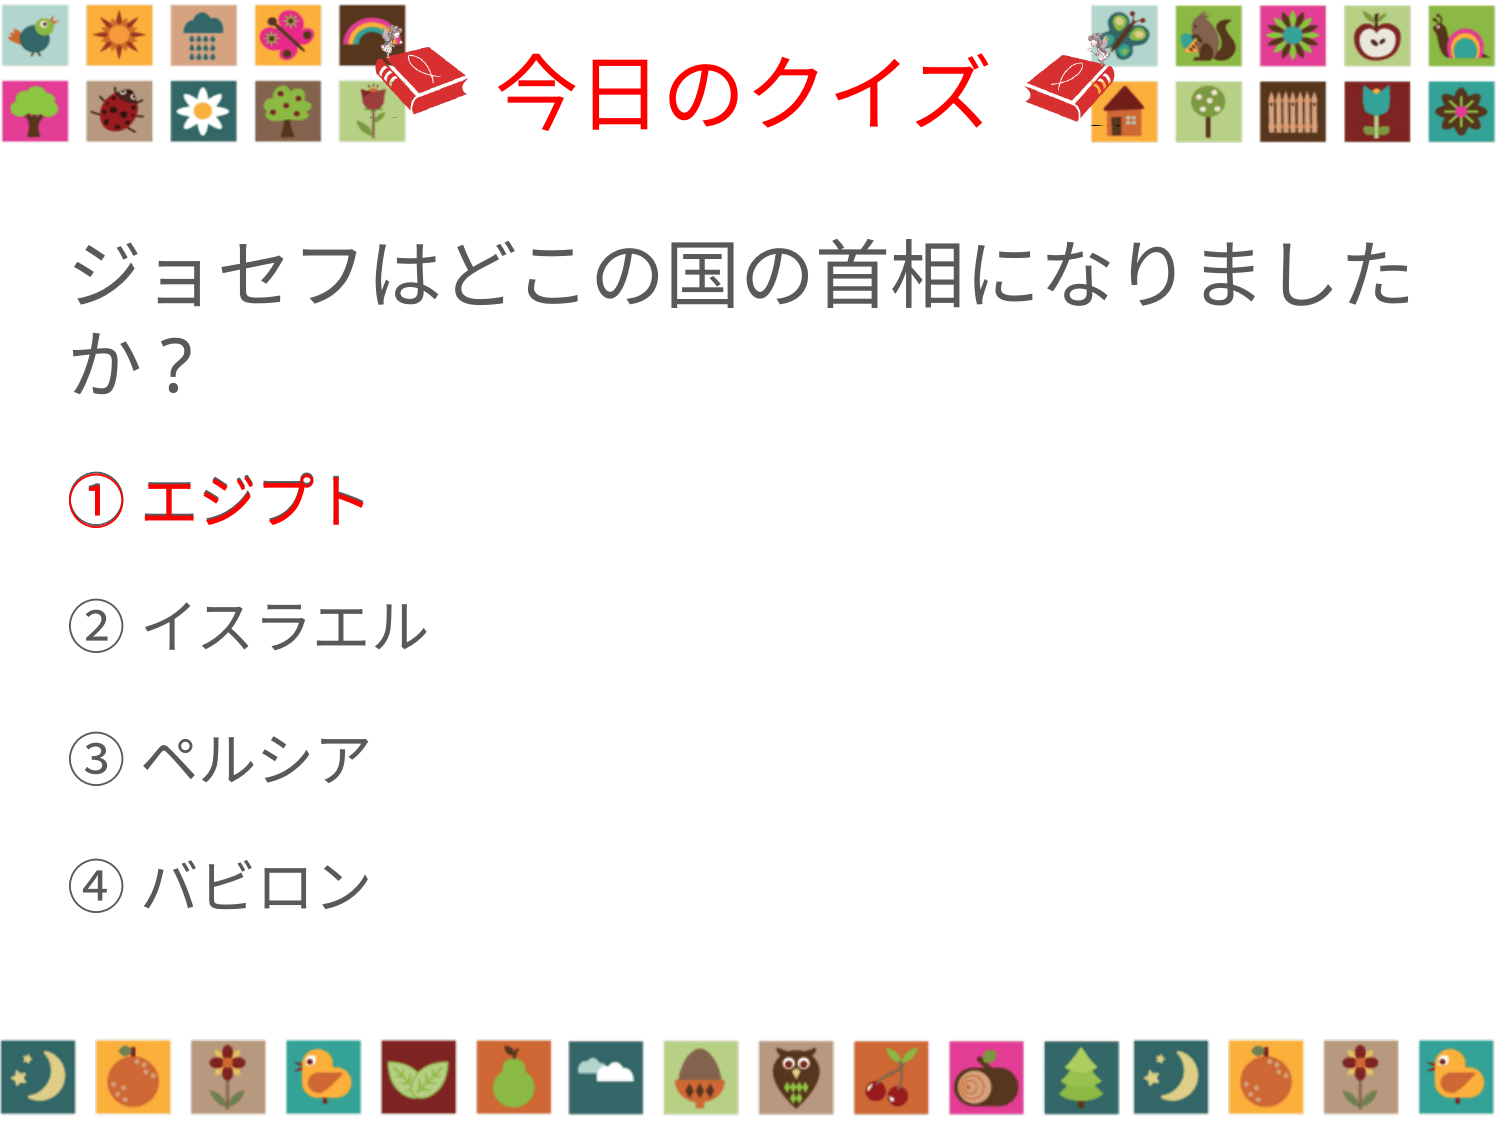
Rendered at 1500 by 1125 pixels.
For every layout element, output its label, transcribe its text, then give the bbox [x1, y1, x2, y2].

text_box ③ペルシア [53, 716, 1483, 801]
picture [0, 3, 501, 150]
text_box ジョセフはどこの国の首相になりましたか? [53, 219, 1436, 415]
text_box ①エジプト [53, 457, 1483, 543]
picture [993, 3, 1500, 150]
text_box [0, 1028, 1500, 1118]
text_box 今日のクイズ [424, 33, 1077, 149]
text_box ④バビロン [53, 842, 1483, 928]
text_box ②イスラエル [53, 582, 1436, 668]
